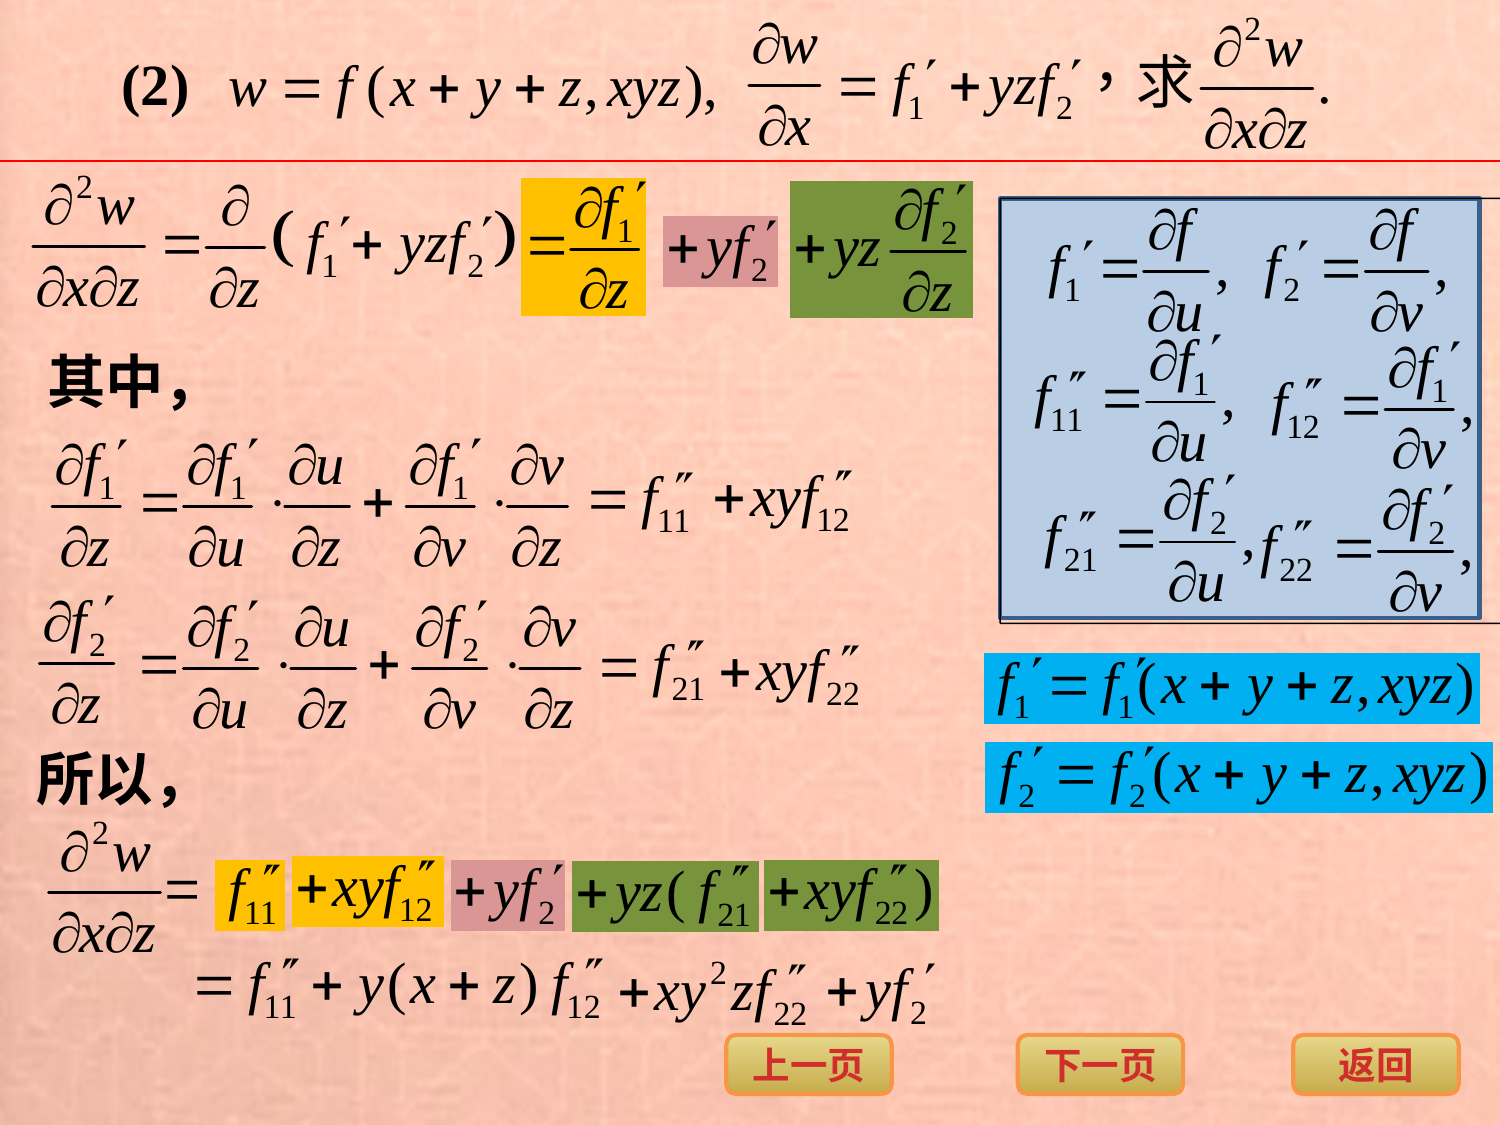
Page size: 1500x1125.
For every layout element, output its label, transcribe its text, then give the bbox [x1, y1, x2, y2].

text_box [832, 54, 937, 126]
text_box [520, 178, 646, 317]
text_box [133, 435, 576, 574]
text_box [999, 198, 1500, 624]
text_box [188, 953, 612, 1025]
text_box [291, 856, 445, 928]
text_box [822, 958, 938, 1031]
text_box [34, 592, 121, 731]
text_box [44, 813, 197, 960]
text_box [214, 859, 286, 931]
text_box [1080, 9, 1334, 156]
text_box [983, 653, 1480, 725]
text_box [613, 953, 819, 1032]
picture [0, 162, 1500, 1125]
text_box 所以， [21, 734, 227, 820]
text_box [224, 60, 721, 126]
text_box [984, 741, 1494, 814]
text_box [715, 640, 870, 712]
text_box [47, 435, 128, 574]
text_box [28, 167, 152, 314]
text_box (2) [106, 39, 205, 125]
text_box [709, 466, 862, 538]
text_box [744, 14, 829, 153]
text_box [662, 215, 778, 288]
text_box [571, 861, 760, 933]
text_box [156, 176, 518, 315]
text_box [581, 467, 699, 539]
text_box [592, 635, 714, 707]
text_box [450, 859, 566, 932]
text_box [789, 180, 974, 319]
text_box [133, 597, 588, 736]
picture [0, 0, 1500, 160]
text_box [763, 859, 940, 932]
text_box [945, 54, 1084, 126]
text_box 其中， [32, 338, 238, 423]
